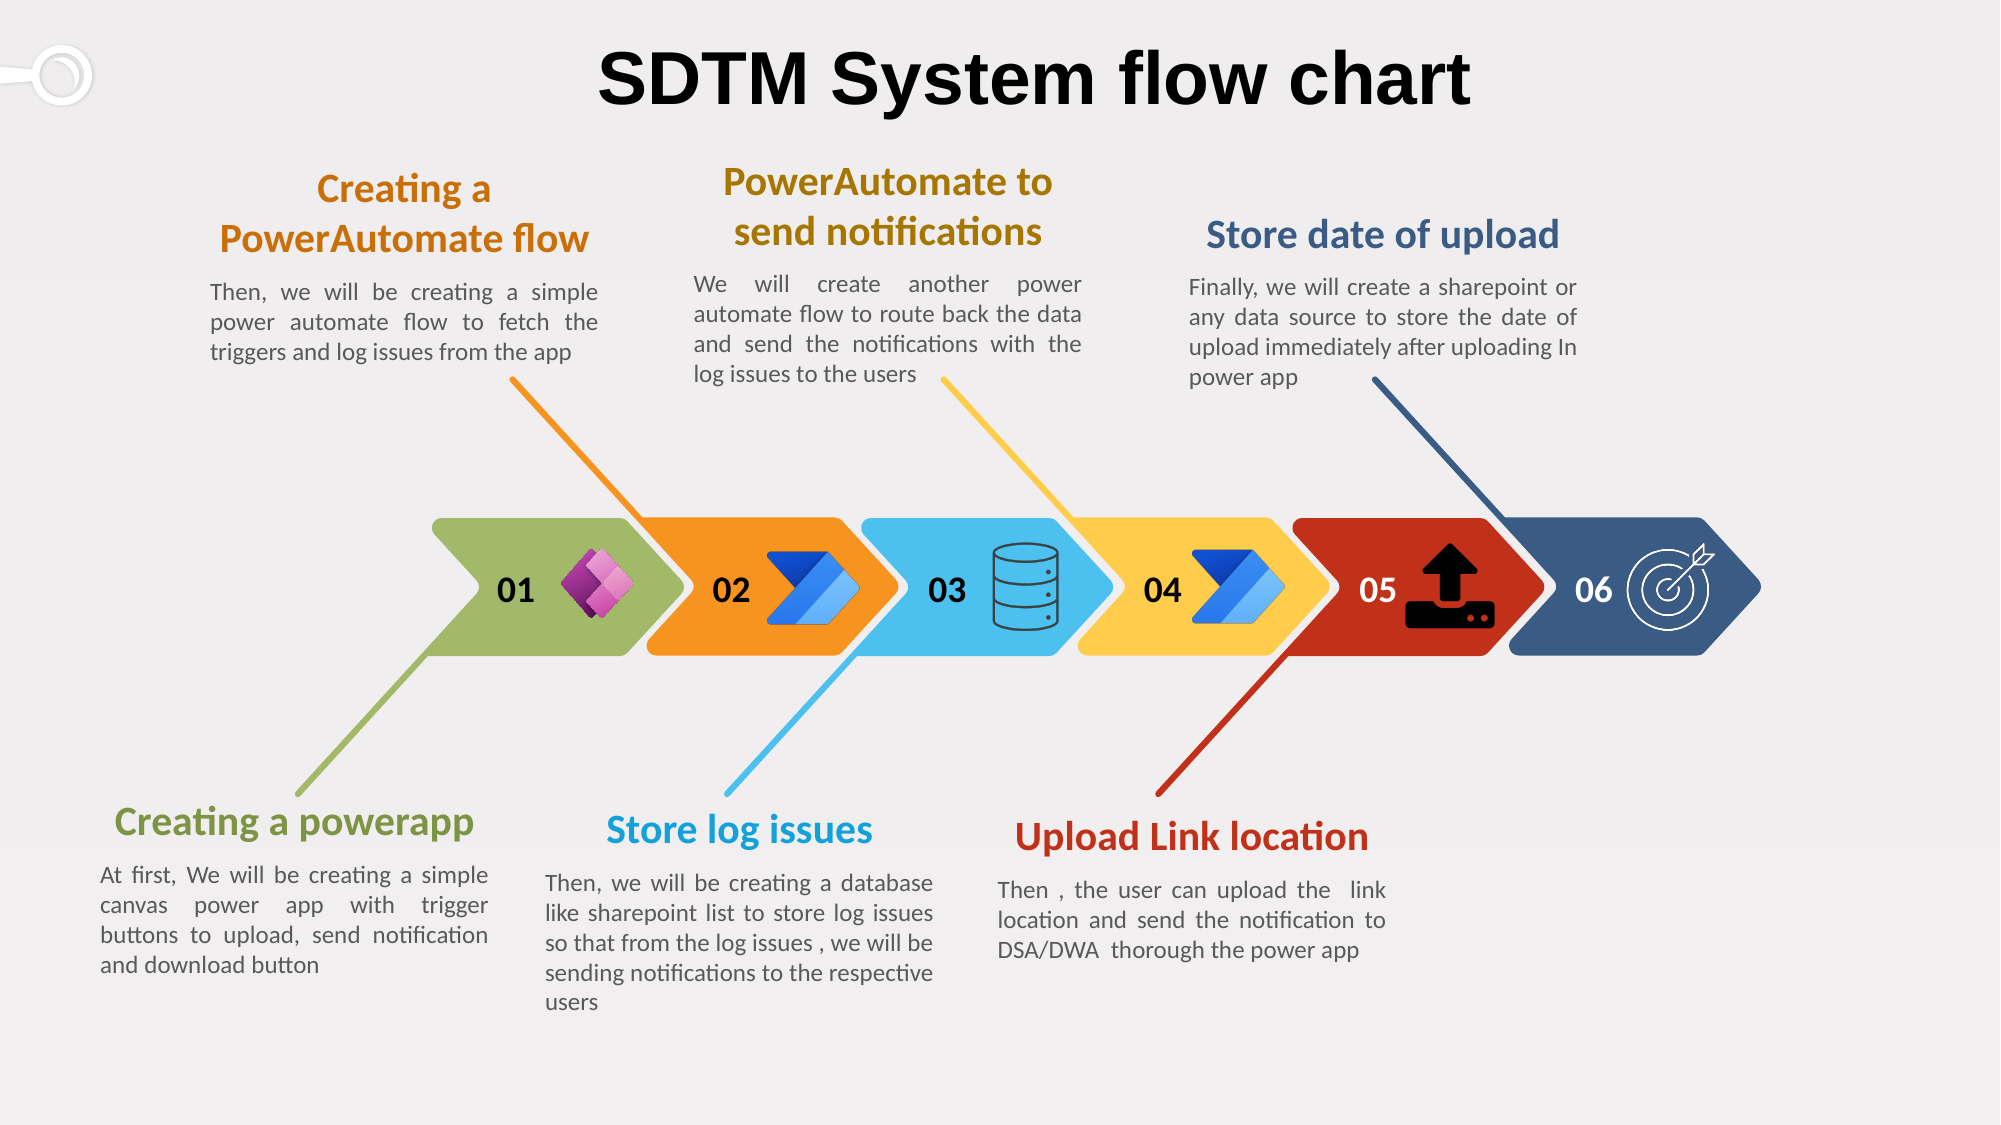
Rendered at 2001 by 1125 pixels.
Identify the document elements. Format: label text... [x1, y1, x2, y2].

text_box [693, 144, 1083, 397]
text_box [955, 397, 1330, 656]
text_box [1080, 546, 1114, 628]
text_box [1389, 400, 1717, 656]
text_box 03 [913, 558, 971, 618]
text_box [1724, 542, 1762, 631]
text_box 01 [482, 558, 550, 618]
picture [767, 541, 860, 634]
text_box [545, 793, 935, 1026]
text_box 04 [1128, 558, 1192, 618]
text_box 06 [1560, 558, 1615, 618]
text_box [1188, 198, 1579, 400]
text_box [1155, 518, 1545, 798]
picture [1402, 540, 1498, 636]
picture [971, 531, 1080, 640]
text_box 05 [1344, 558, 1402, 618]
picture [1192, 540, 1285, 633]
picture [561, 547, 633, 619]
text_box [100, 785, 490, 988]
title SDTM System flow chart [165, 32, 1891, 154]
text_box [301, 518, 684, 785]
text_box 02 [697, 558, 766, 618]
text_box [509, 376, 899, 656]
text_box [209, 152, 600, 375]
text_box [724, 518, 1069, 793]
picture [1615, 534, 1724, 642]
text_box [997, 800, 1387, 973]
